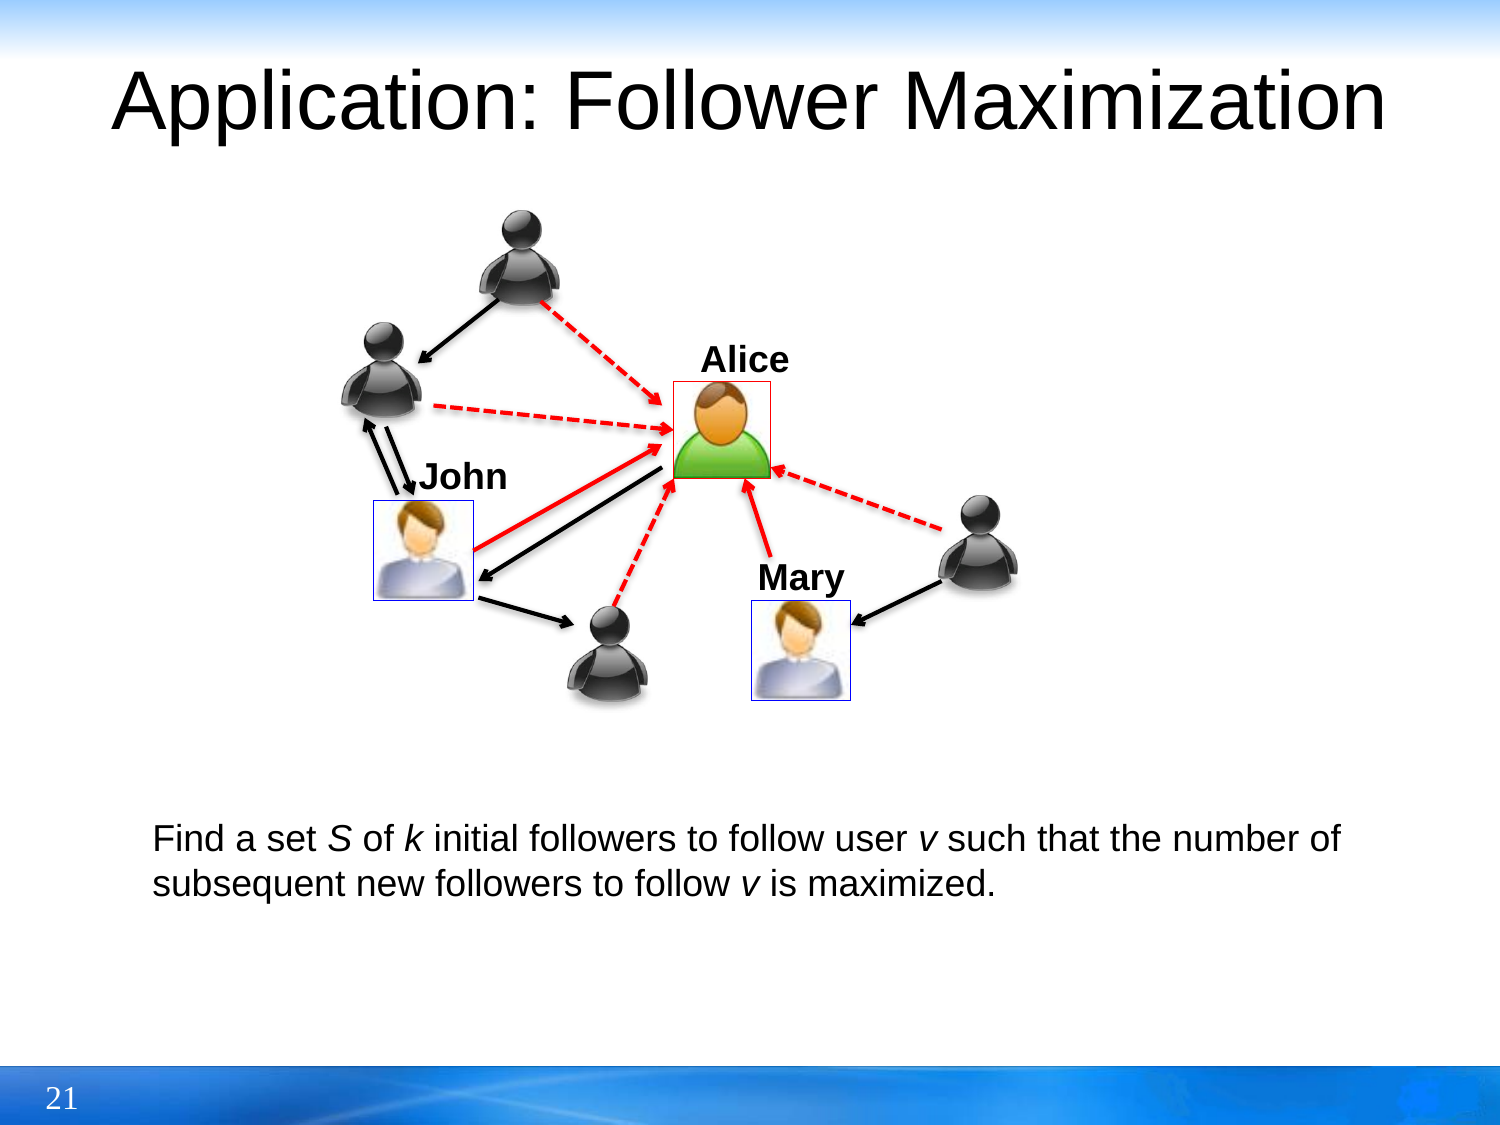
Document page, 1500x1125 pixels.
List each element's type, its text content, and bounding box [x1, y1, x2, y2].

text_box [744, 478, 771, 558]
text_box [478, 597, 575, 626]
picture [462, 204, 575, 317]
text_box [473, 443, 663, 472]
text_box John [418, 444, 470, 499]
picture [0, 1066, 1500, 1125]
title Application: Follower Maximization [40, 30, 1460, 162]
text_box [417, 299, 499, 364]
picture [550, 600, 663, 713]
picture [920, 489, 1034, 602]
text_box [540, 300, 663, 406]
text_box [478, 466, 663, 582]
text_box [770, 466, 942, 530]
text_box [433, 405, 675, 431]
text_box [403, 426, 414, 496]
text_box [364, 417, 398, 495]
text_box Alice [685, 328, 819, 388]
text_box Find a set S of k initial followers to follow user v such that the number of subsequent new followers to follow v is maximized. [137, 806, 1363, 912]
text_box Mary [743, 545, 878, 606]
picture [373, 500, 474, 601]
picture [324, 316, 437, 429]
picture [750, 600, 852, 701]
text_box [613, 478, 675, 607]
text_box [850, 580, 942, 626]
picture [673, 381, 771, 479]
